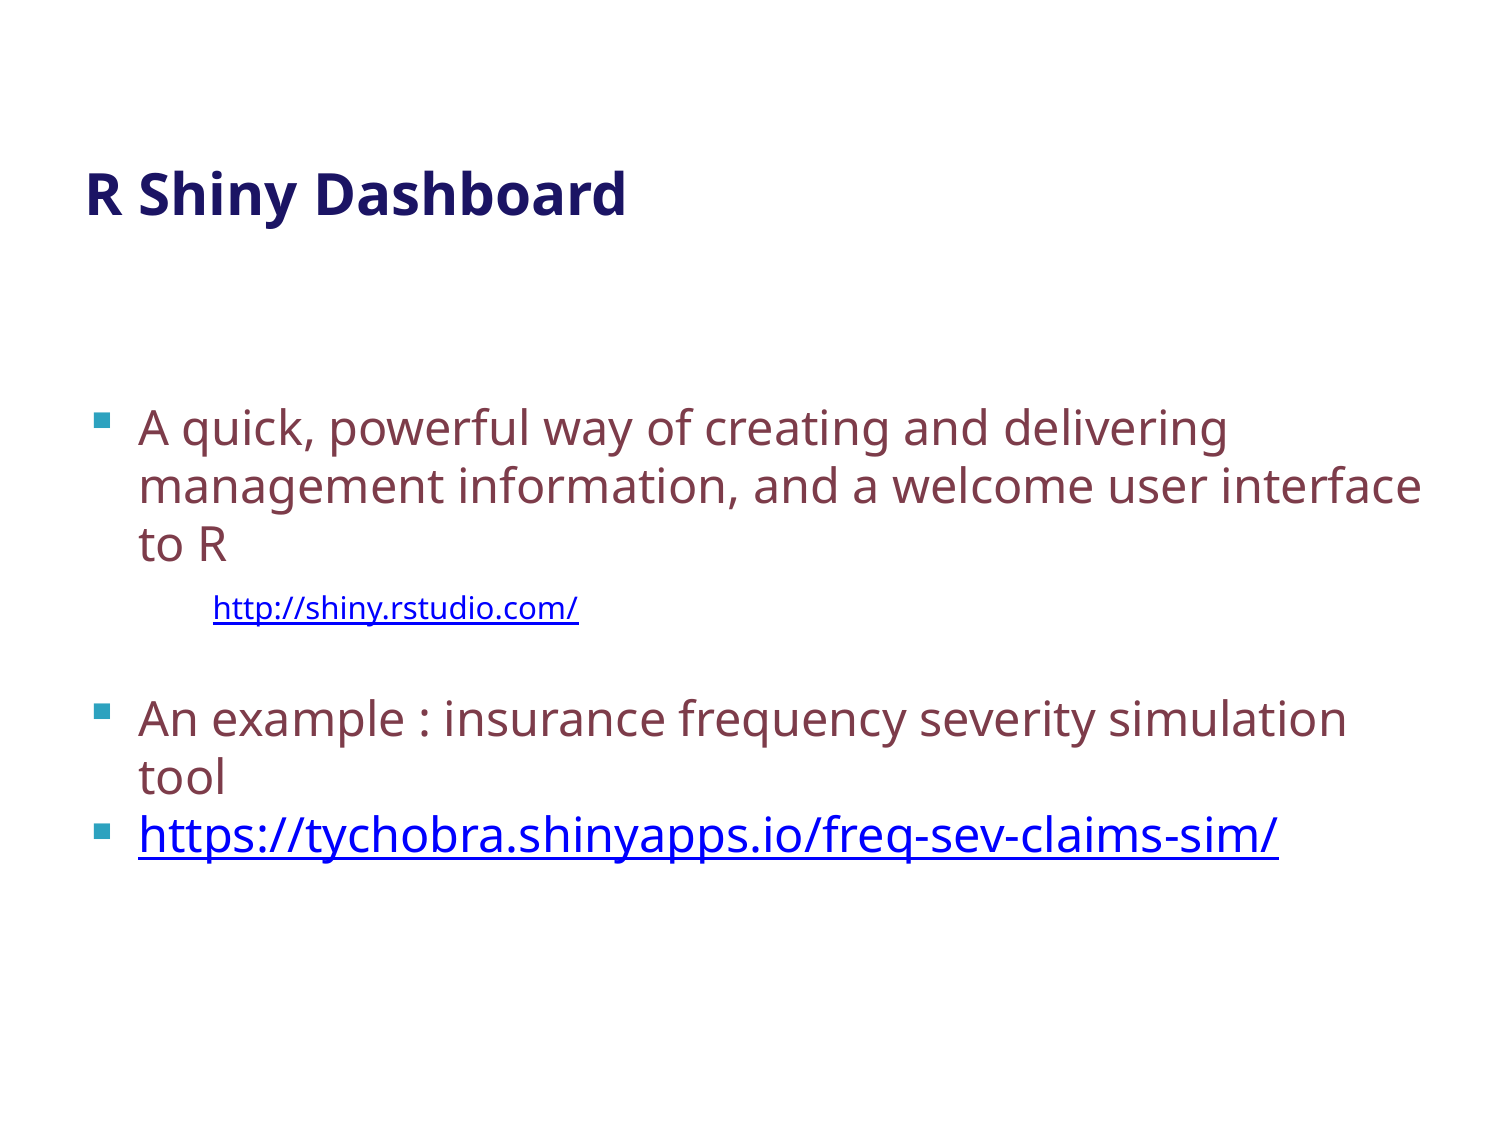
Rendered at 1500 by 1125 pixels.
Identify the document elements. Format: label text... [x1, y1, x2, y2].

title R Shiny Dashboard [84, 106, 1427, 278]
list A quick, powerful way of creating and delivering management information, and a welcome user interface to R An example : insurance frequency severity simulation tool https://tychobra.shinyapps.io/freq-sev-claims-sim/ [83, 279, 1427, 875]
text_box http://shiny.rstudio.com/ [205, 553, 693, 639]
